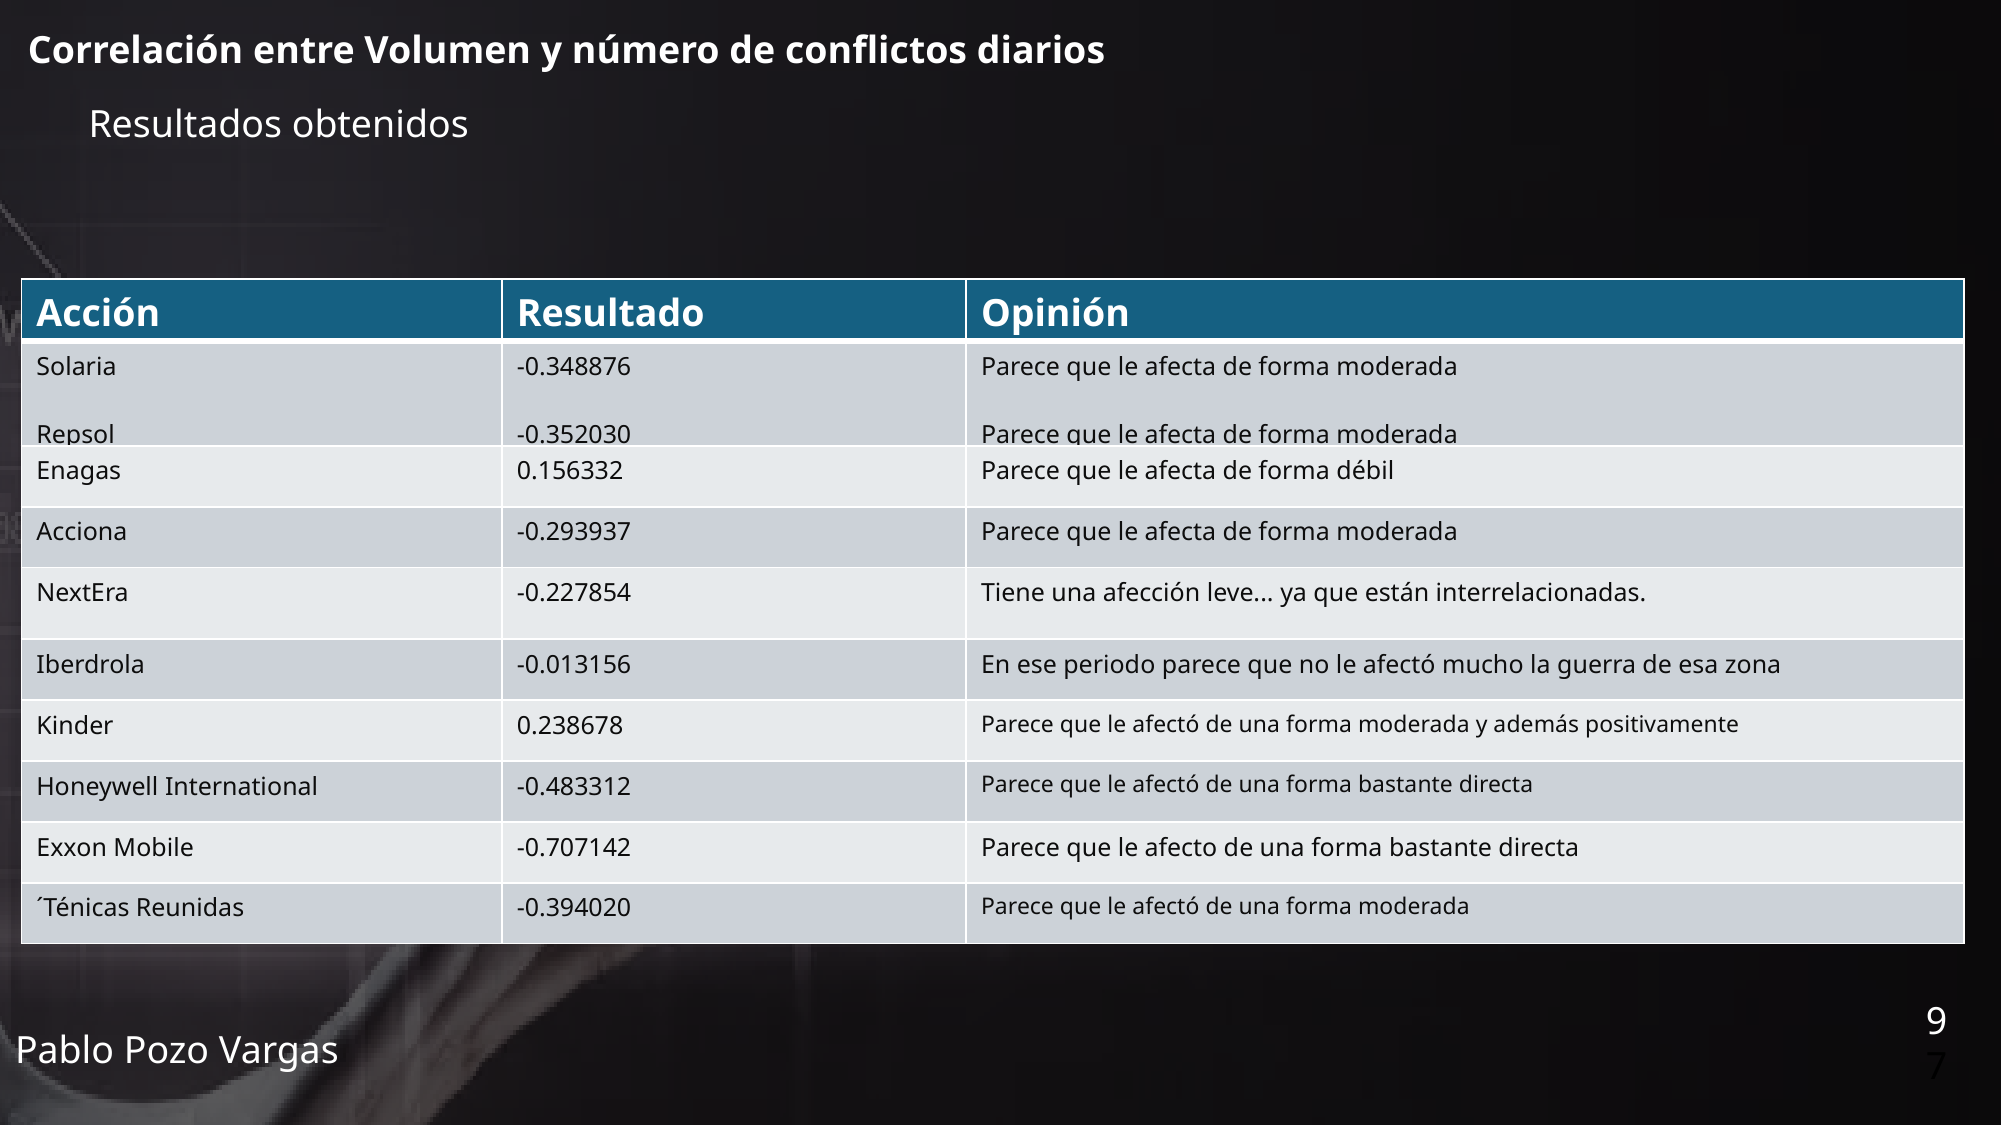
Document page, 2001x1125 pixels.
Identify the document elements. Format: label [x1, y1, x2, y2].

list [0, 0, 2000, 1125]
